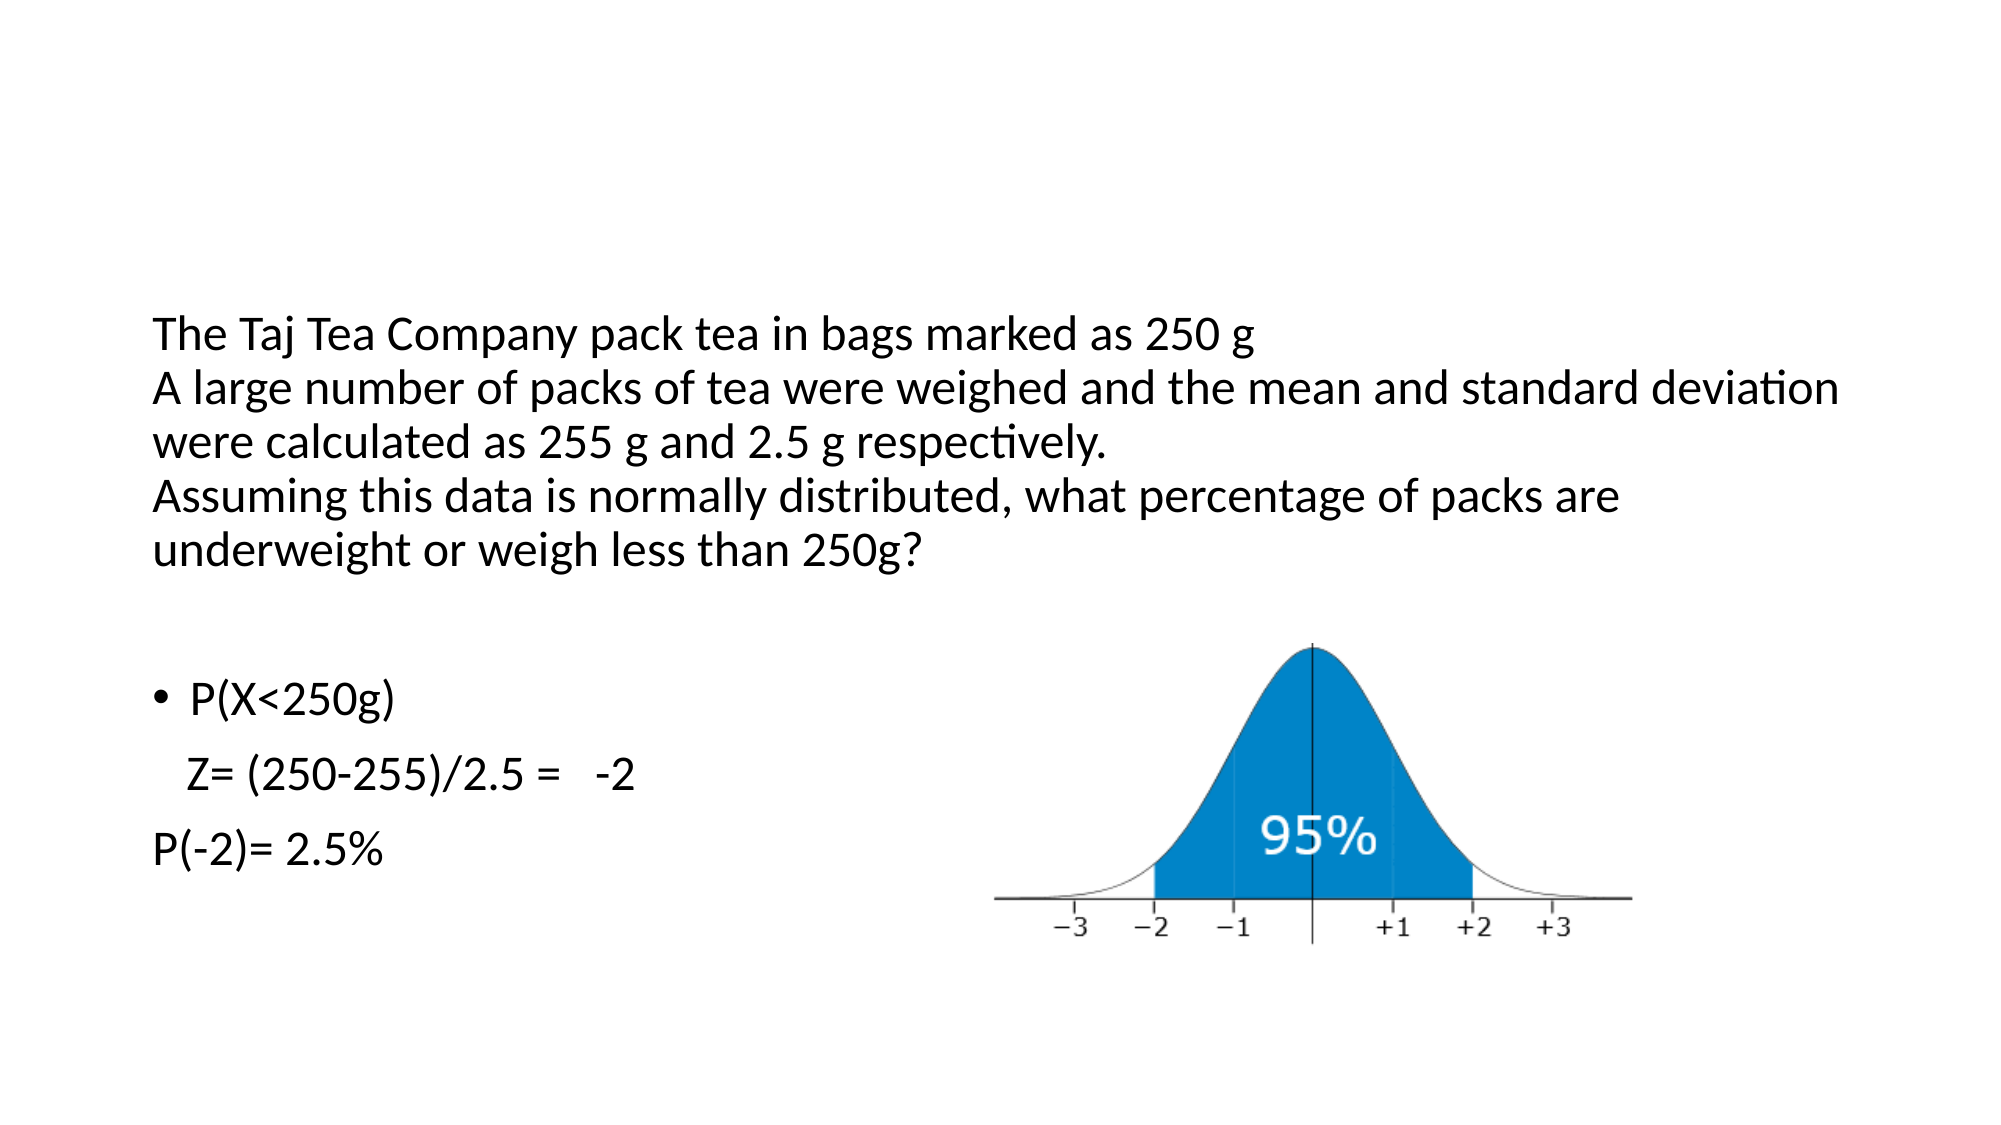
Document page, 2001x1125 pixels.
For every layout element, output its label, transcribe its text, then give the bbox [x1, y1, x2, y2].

list The Taj Tea Company pack tea in bags marked as 250 g A large number of packs of tea were weighed and the mean and standard deviation were calculated as 255 g and 2.5 g respectively. Assuming this data is normally distributed, what percentage of packs are underweight or weigh less than 250g? P(X<250g) Z= (250-255)/2.5 = -2 P(-2)= 2.5% [137, 299, 1863, 1014]
picture [935, 643, 1642, 952]
